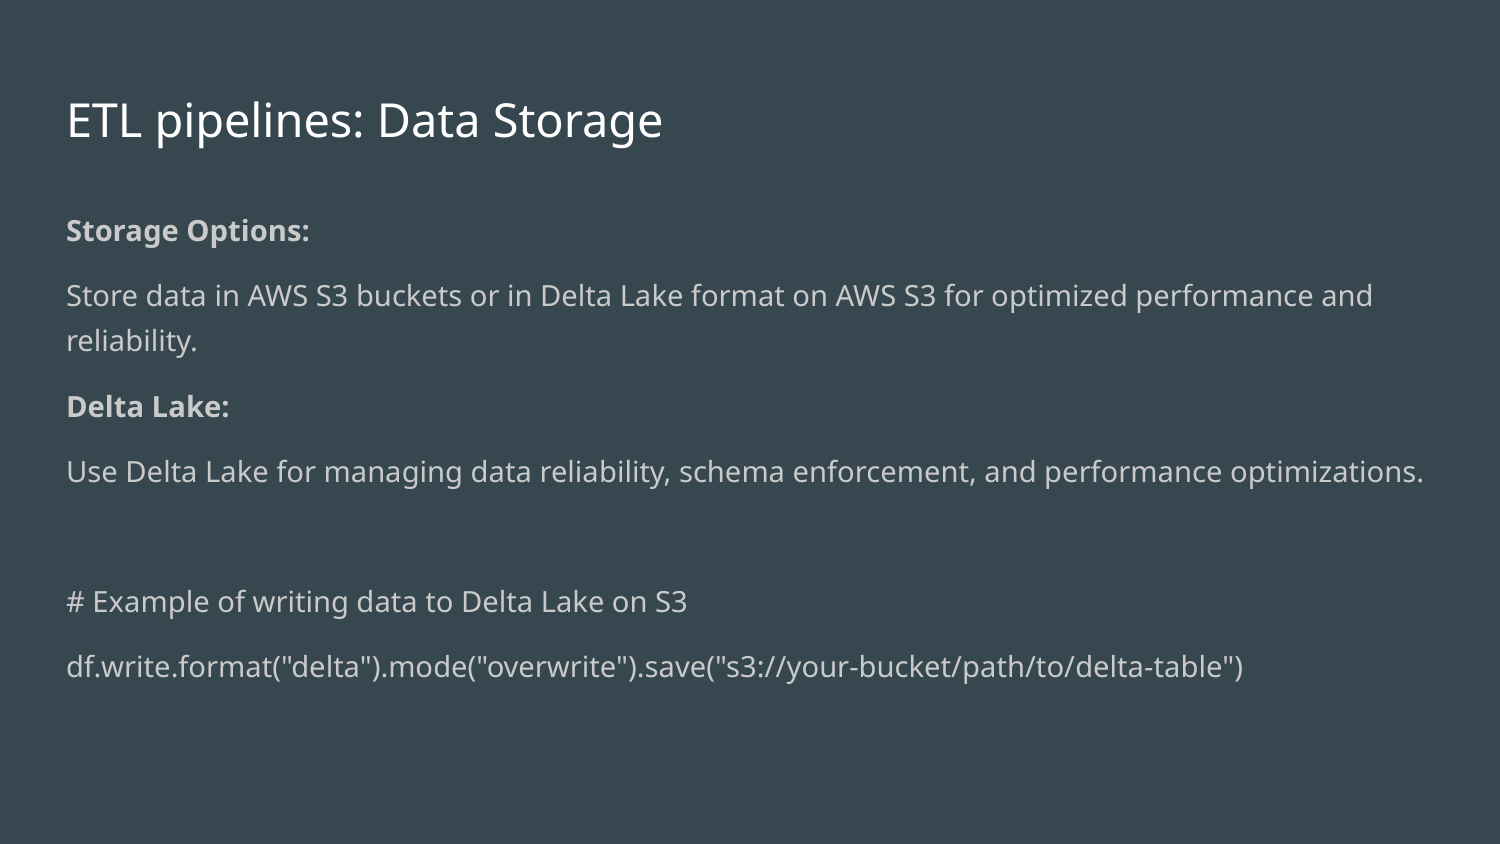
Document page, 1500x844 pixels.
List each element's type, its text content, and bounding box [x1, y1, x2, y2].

title ETL pipelines: Data Storage [51, 72, 1449, 167]
list Storage Options: Store data in AWS S3 buckets or in Delta Lake format on AWS S3 for optimized performance and reliability. Delta Lake: Use Delta Lake for managing data reliability, schema enforcement, and performance optimizations. # Example of writing data to Delta Lake on S3 df.write.format("delta").mode("overwrite").save("s3://your-bucket/path/to/delta-table") [51, 189, 1449, 750]
